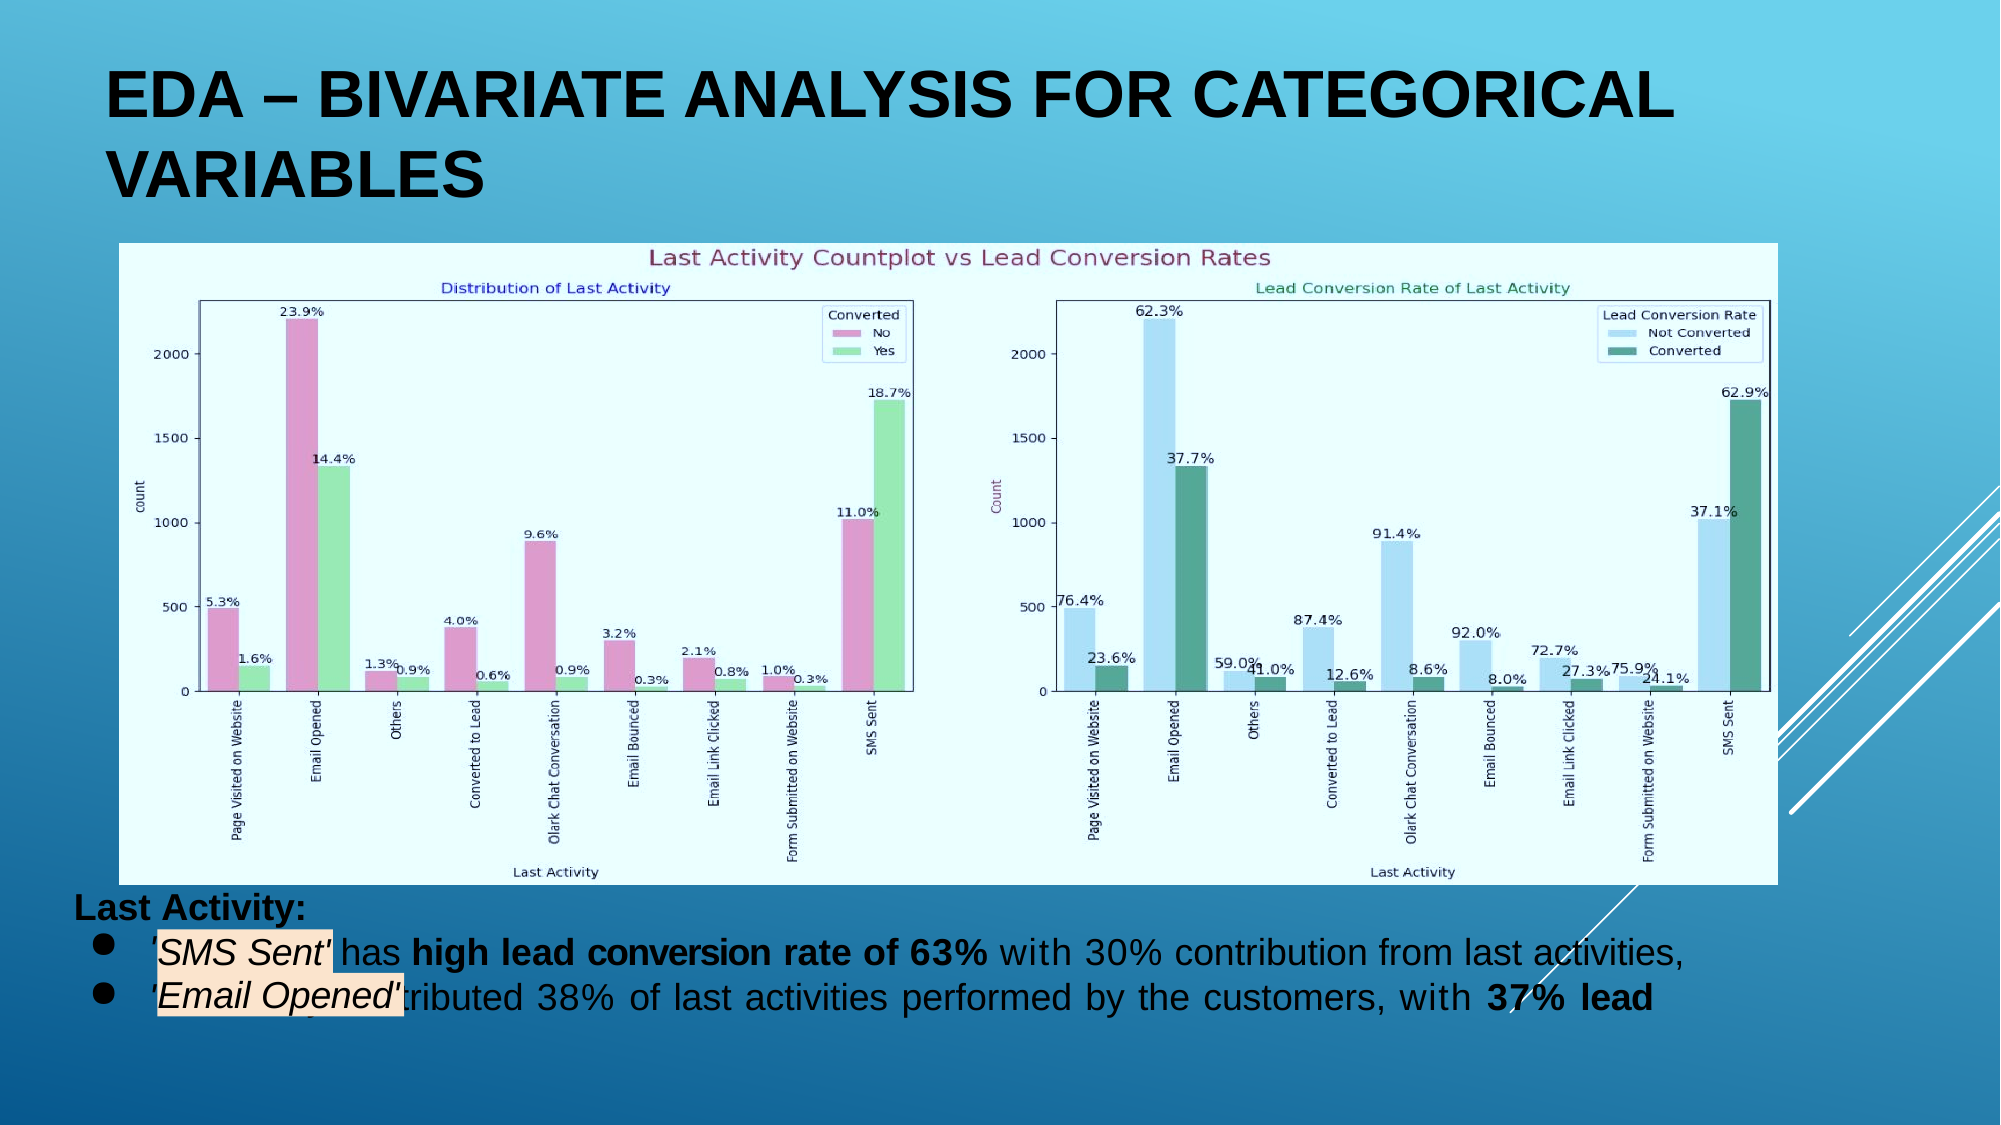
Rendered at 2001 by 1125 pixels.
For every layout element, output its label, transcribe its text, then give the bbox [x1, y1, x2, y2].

text_box has high lead conversion rate of 63% with 30% contribution from last activities, [1074, 925, 1696, 970]
text_box Last Activity: [71, 880, 311, 917]
text_box ' [71, 917, 1074, 977]
picture [119, 242, 1778, 886]
text_box Email Opened' [157, 977, 405, 1017]
title EDA – Bivariate Analysis for Categorical Variables [90, 97, 2000, 165]
text_box ' activity contributed 38% of last activities performed by the customers, with 37% lead [86, 970, 1869, 1018]
